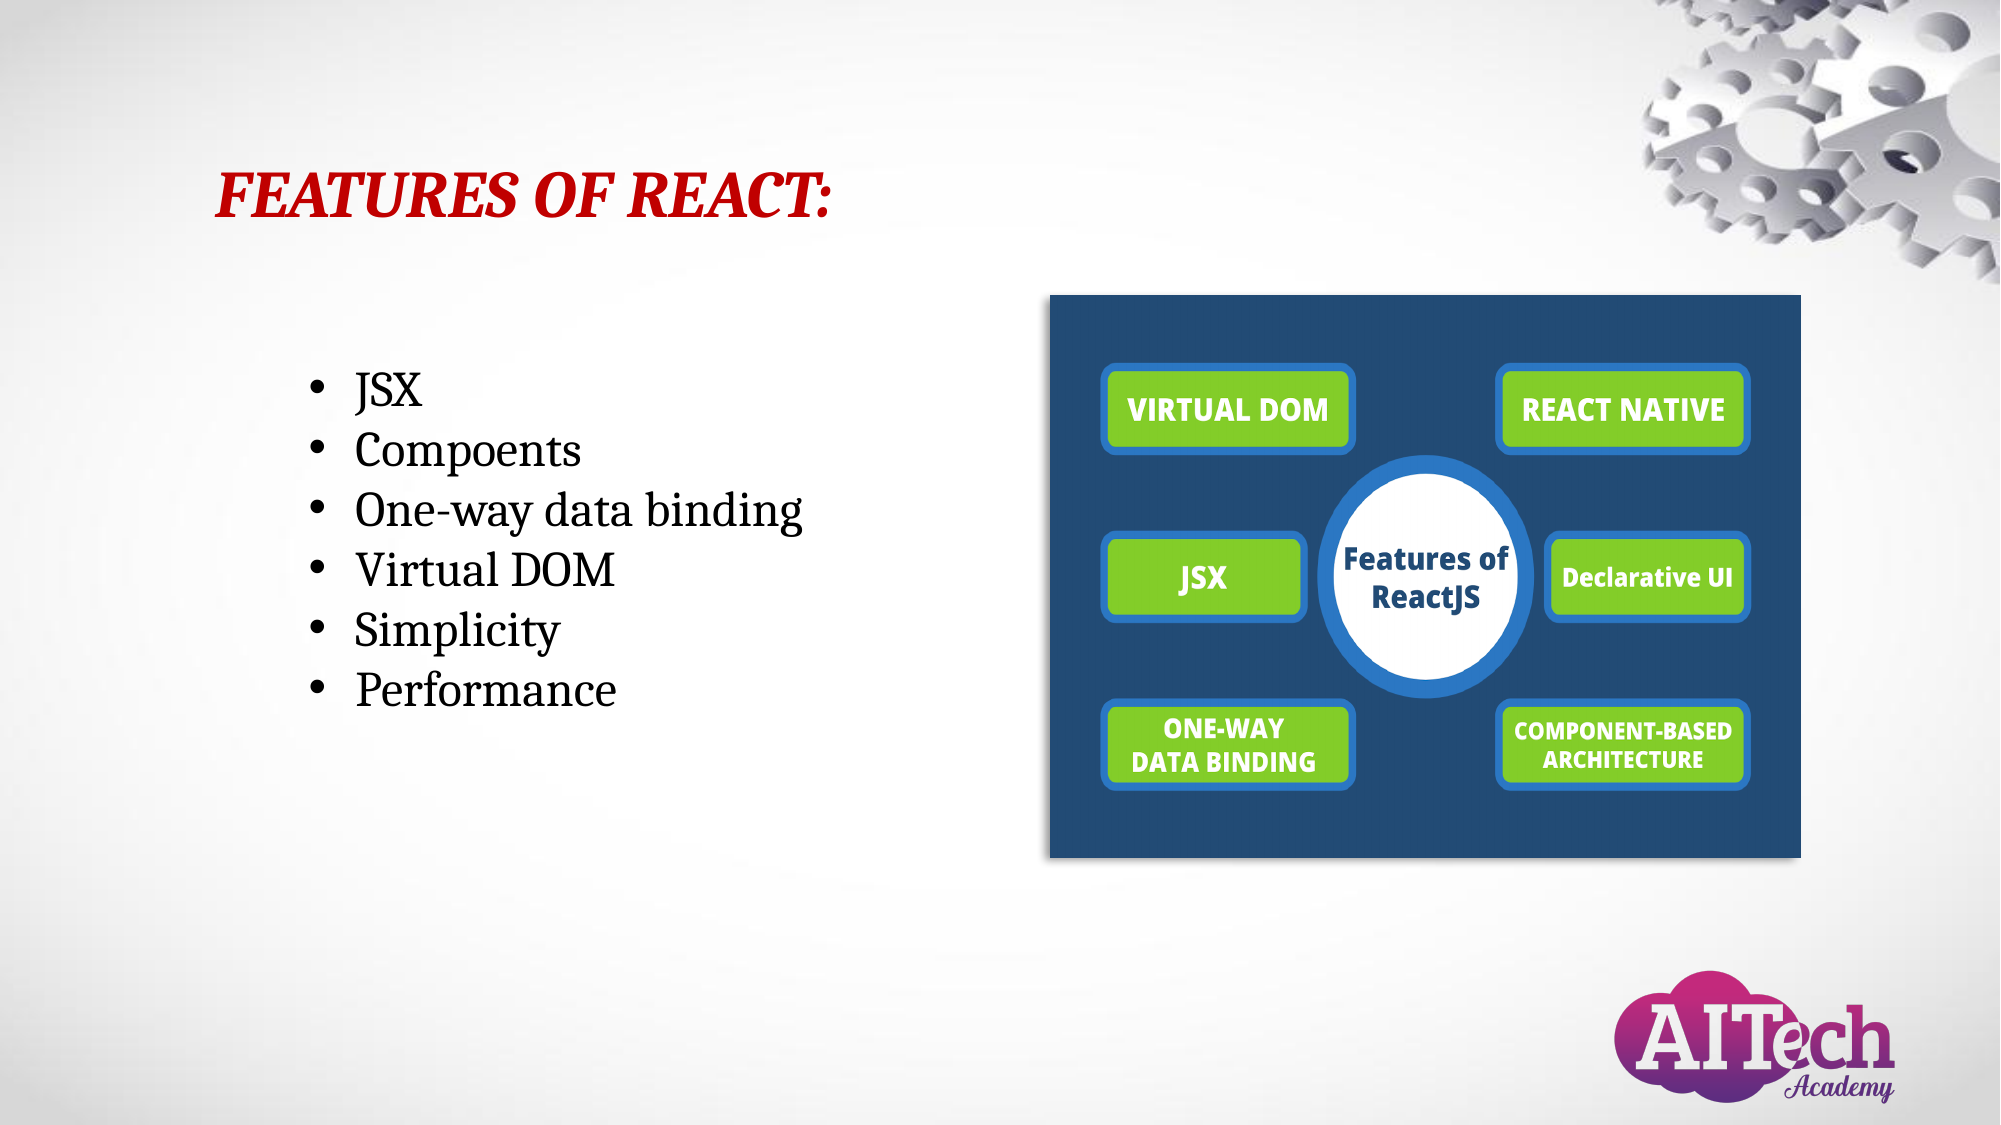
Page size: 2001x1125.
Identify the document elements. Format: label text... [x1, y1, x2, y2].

text_box JSX Compoents One-way data binding Virtual DOM Simplicity Performance [293, 348, 1000, 805]
picture [0, 0, 2000, 1125]
title FEATURES OF REACT: [200, 142, 2000, 239]
